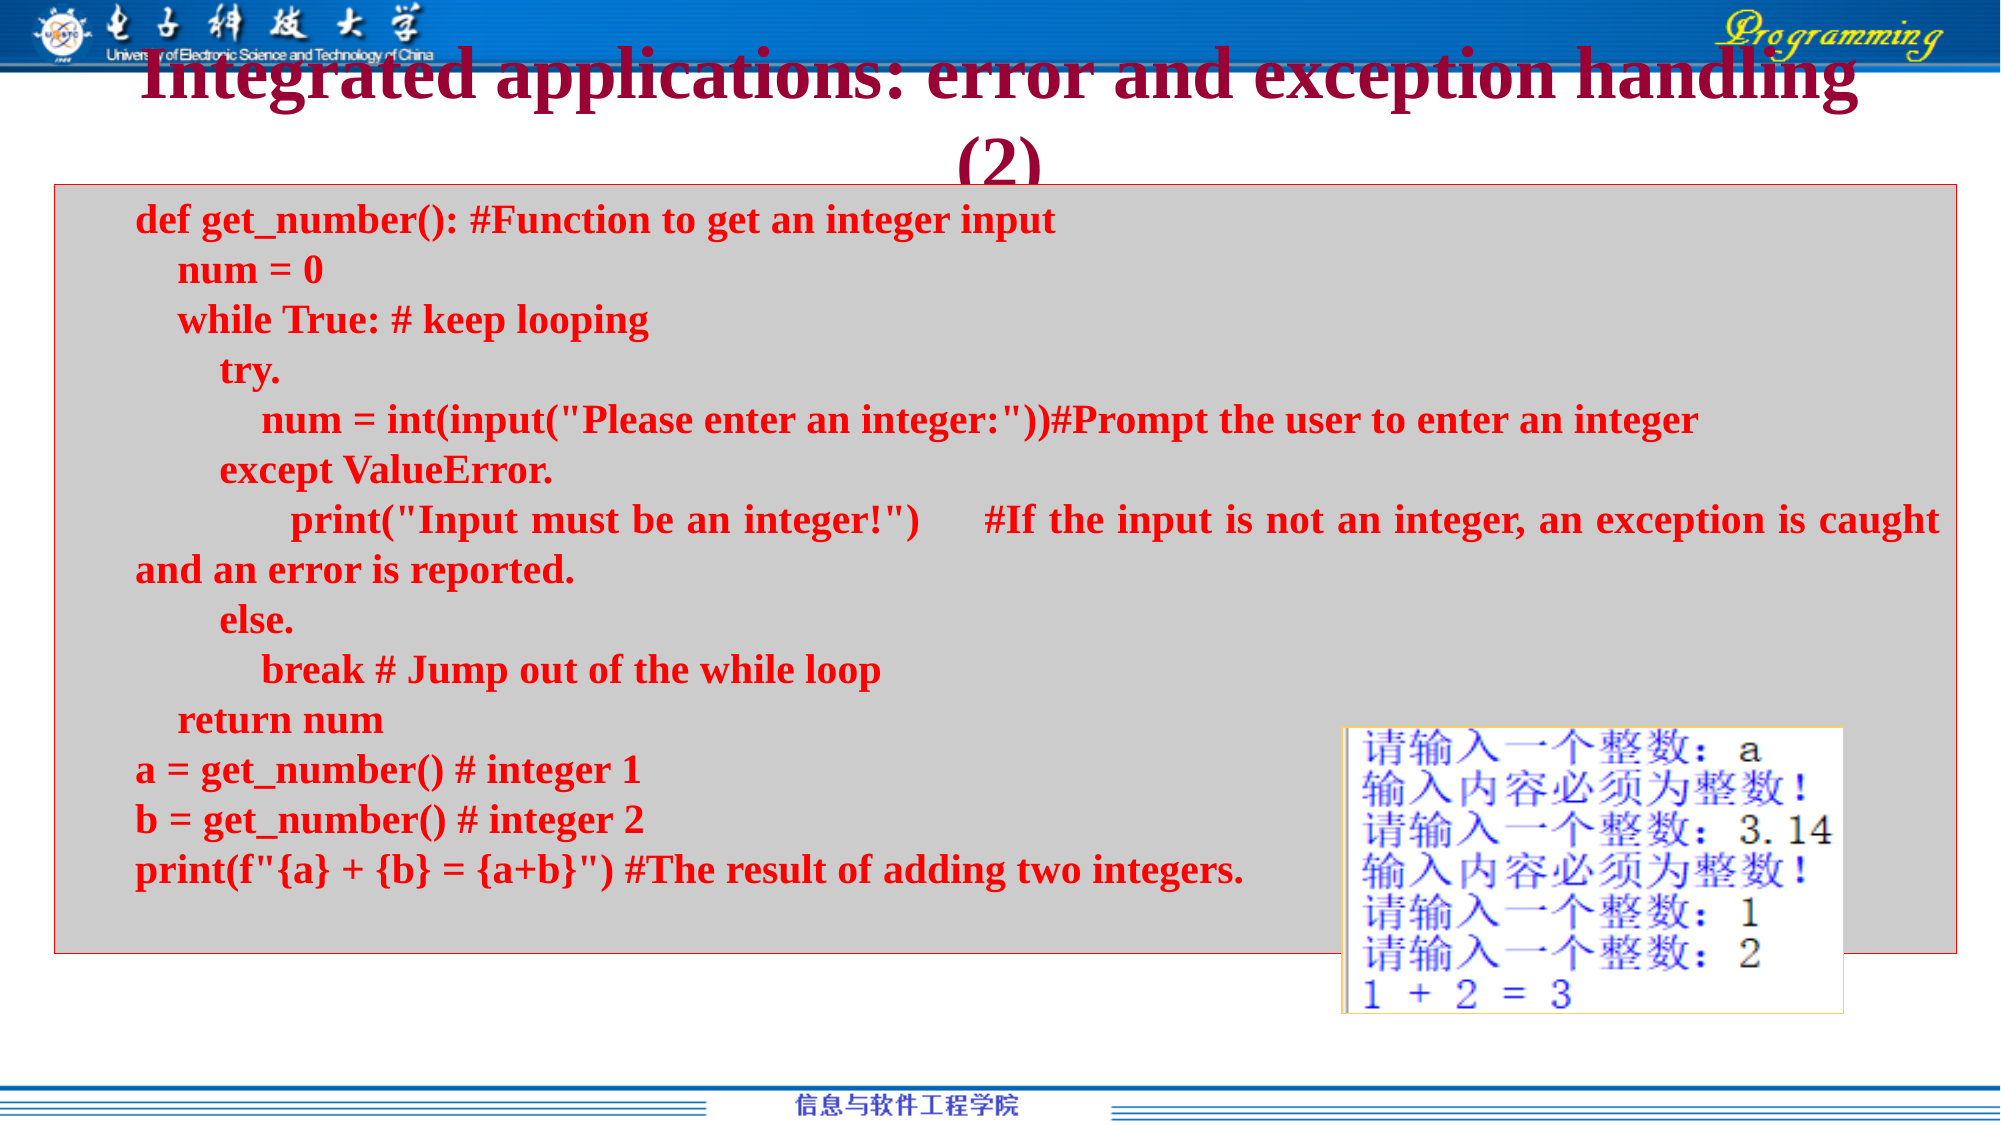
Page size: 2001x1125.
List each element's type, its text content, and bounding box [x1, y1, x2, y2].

title Integrated applications: error and exception handling (2) [76, 66, 1924, 161]
text_box def get_number(): #Function to get an integer input num = 0 while True: # keep looping try. num = int(input("Please enter an integer:"))#Prompt the user to enter an integer except ValueError. print("Input must be an integer!") #If the input is not an integer, an exception is caught and an error is reported. else. break # Jump out of the while loop return num a = get_number() # integer 1 b = get_number() # integer 2 print(f"{a} + {b} = {a+b}") #The result of adding two integers. [54, 184, 1957, 954]
picture [0, 0, 2001, 1125]
